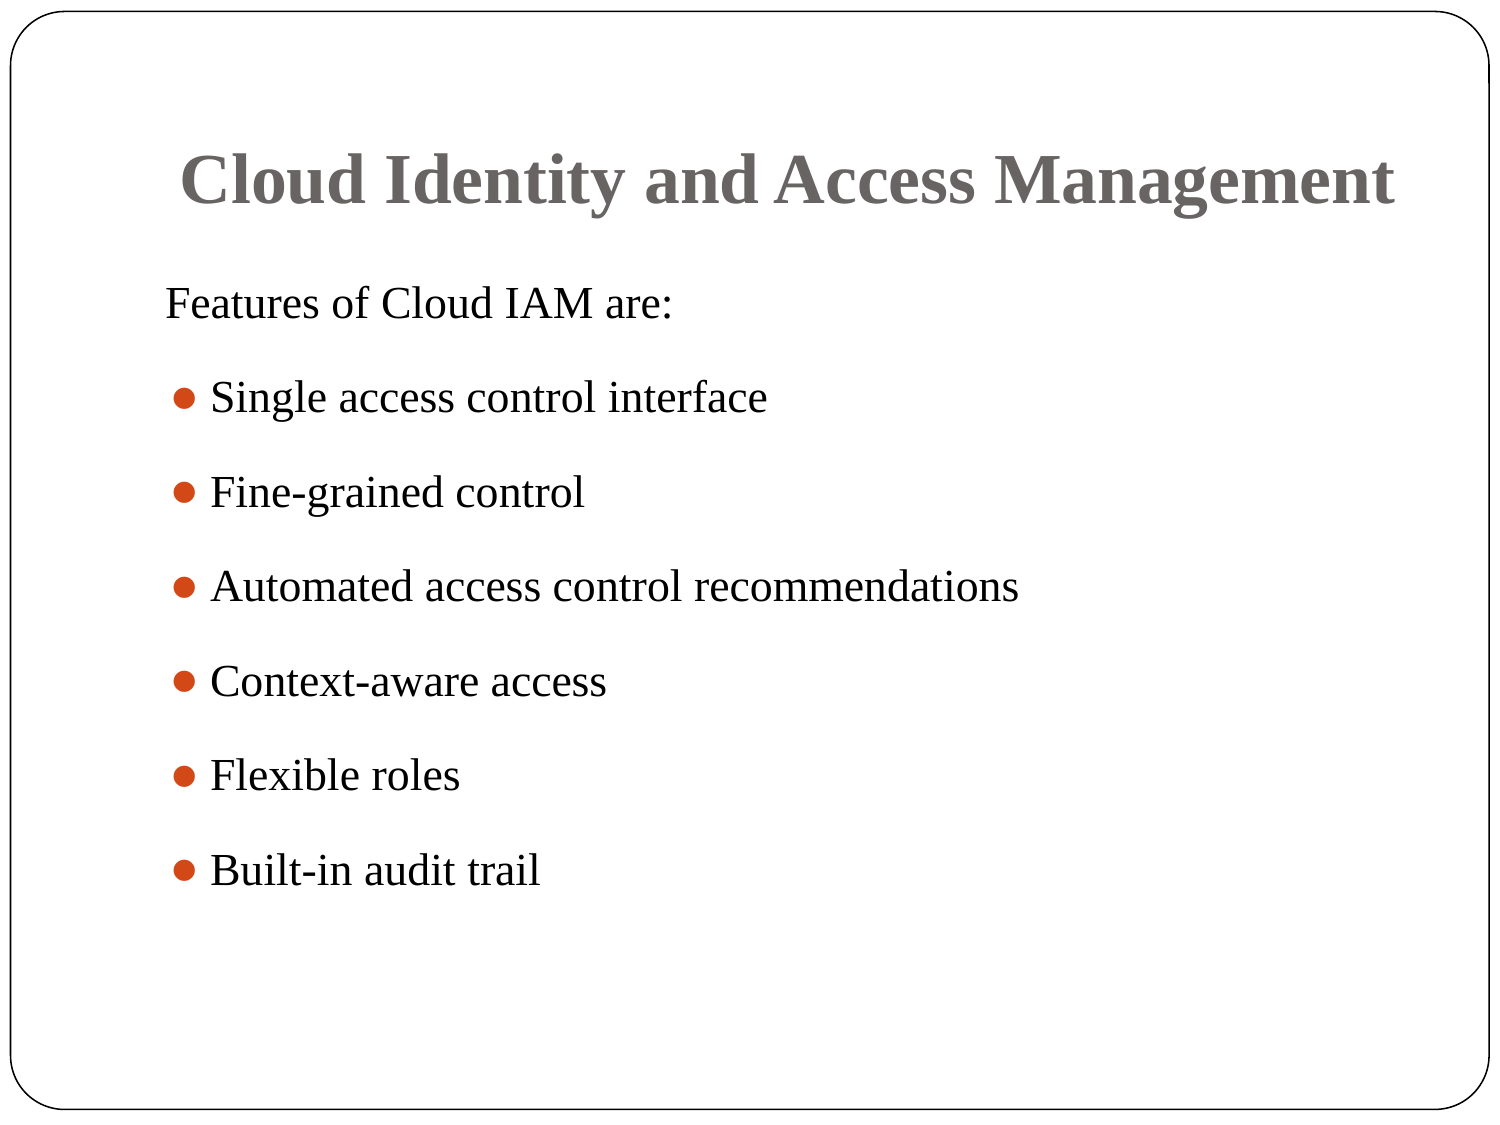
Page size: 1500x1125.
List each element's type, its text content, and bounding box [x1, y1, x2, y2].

list Features of Cloud IAM are: Single access control interface Fine-grained control Automated access control recommendations Context-aware access Flexible roles Built-in audit trail [150, 237, 1425, 988]
title Cloud Identity and Access Management [150, 45, 1425, 233]
